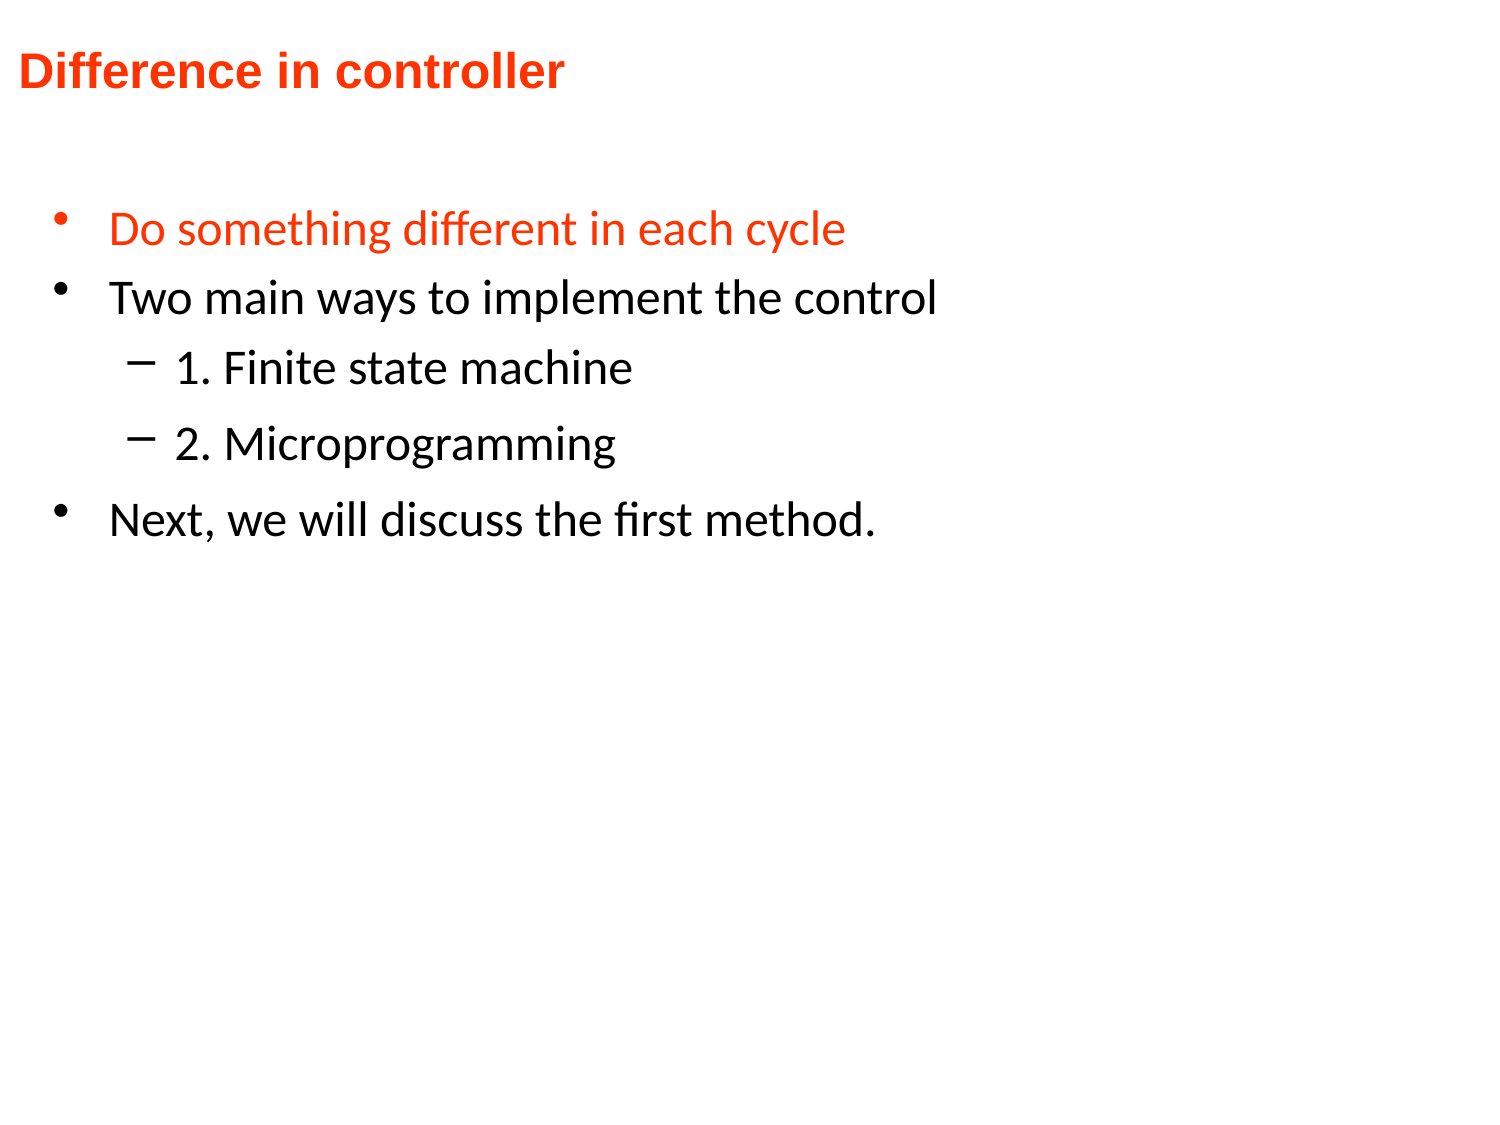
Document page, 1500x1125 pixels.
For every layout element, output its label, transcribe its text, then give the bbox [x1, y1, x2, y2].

text_box Difference in controller [0, 30, 708, 106]
list Do something different in each cycle Two main ways to implement the control 1. Finite state machine 2. Microprogramming Next, we will discuss the first method. [37, 187, 1413, 941]
